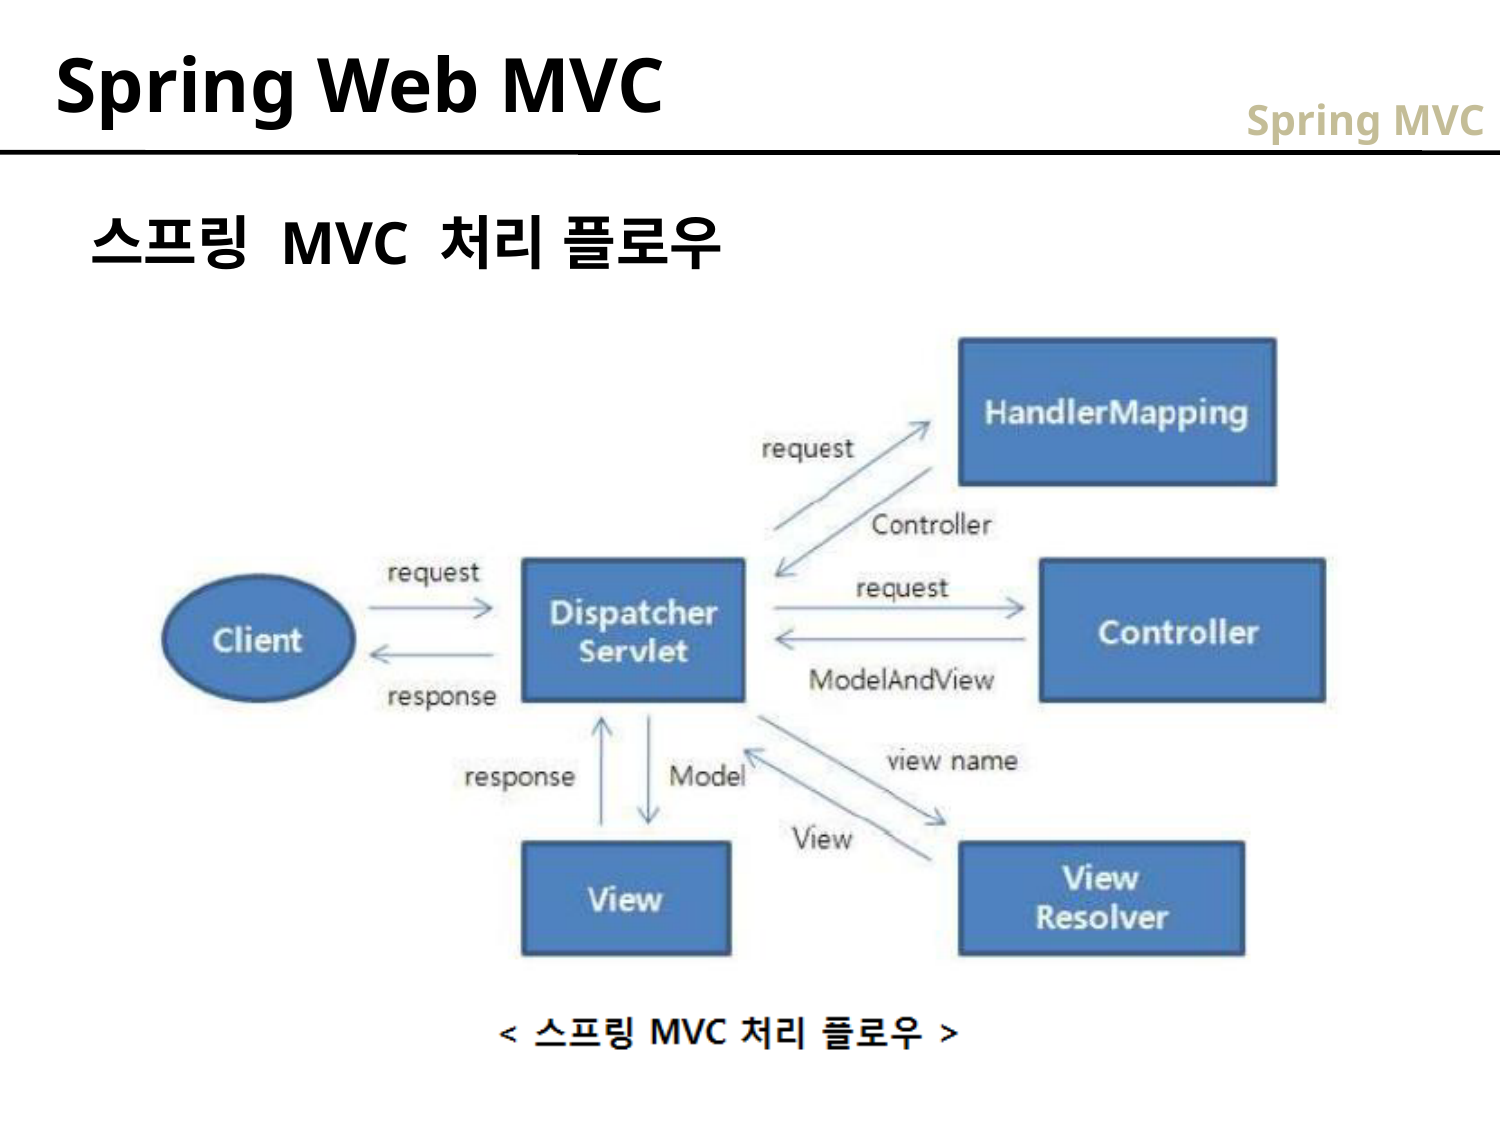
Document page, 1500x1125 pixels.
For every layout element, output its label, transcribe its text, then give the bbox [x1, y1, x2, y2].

text_box Spring Web MVC [40, 30, 682, 136]
picture [140, 327, 1372, 1096]
text_box Spring MVC [960, 86, 1500, 152]
text_box 스프링 MVC 처리 플로우 [75, 199, 739, 284]
